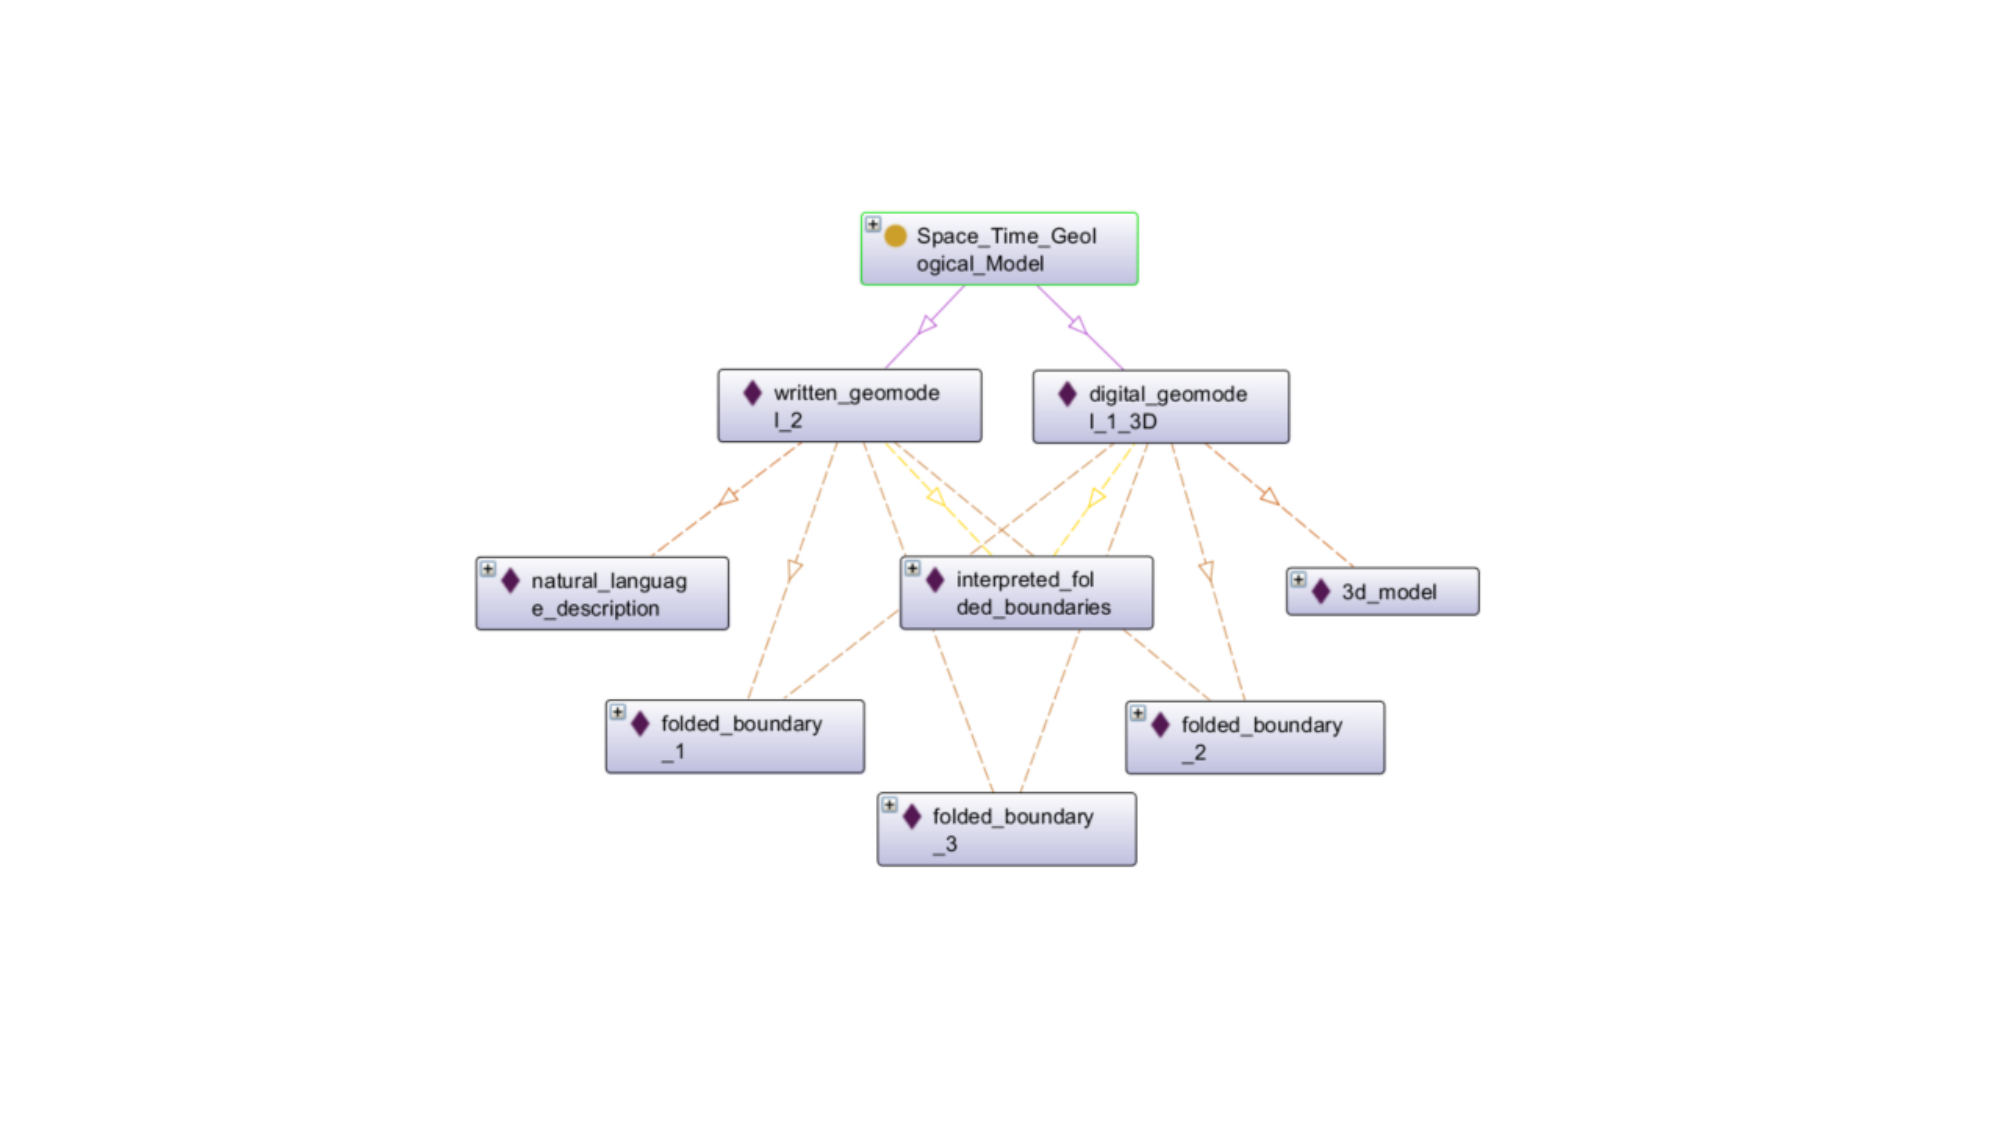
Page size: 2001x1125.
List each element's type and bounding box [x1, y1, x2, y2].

picture [444, 192, 1511, 886]
